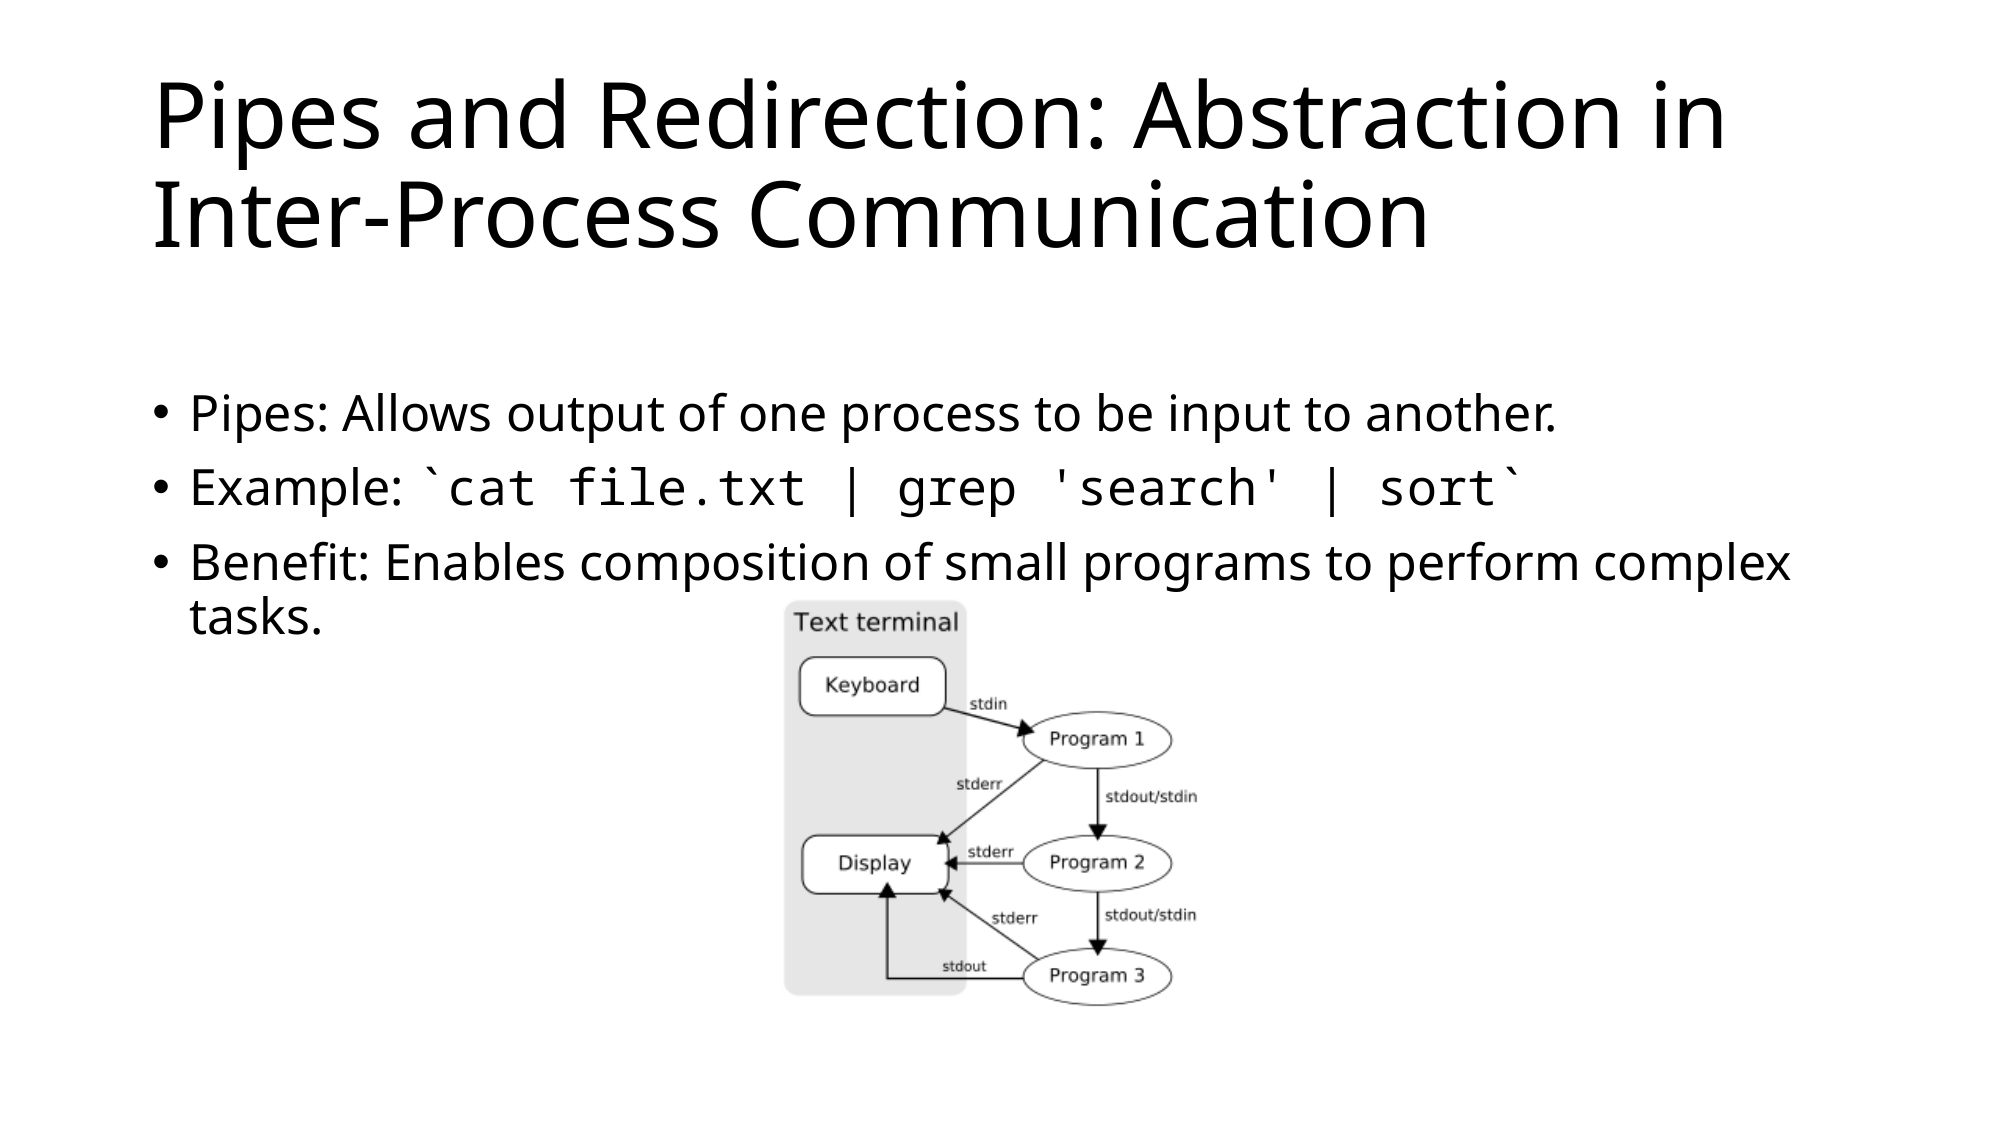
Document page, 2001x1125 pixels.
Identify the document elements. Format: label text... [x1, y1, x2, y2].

picture [780, 597, 1220, 1014]
list Pipes: Allows output of one process to be input to another. Example: `cat file.txt | grep 'search' | sort` Benefit: Enables composition of small programs to perform complex tasks. [137, 299, 1863, 1014]
title Pipes and Redirection: Abstraction in Inter-Process Communication [137, 59, 1863, 278]
